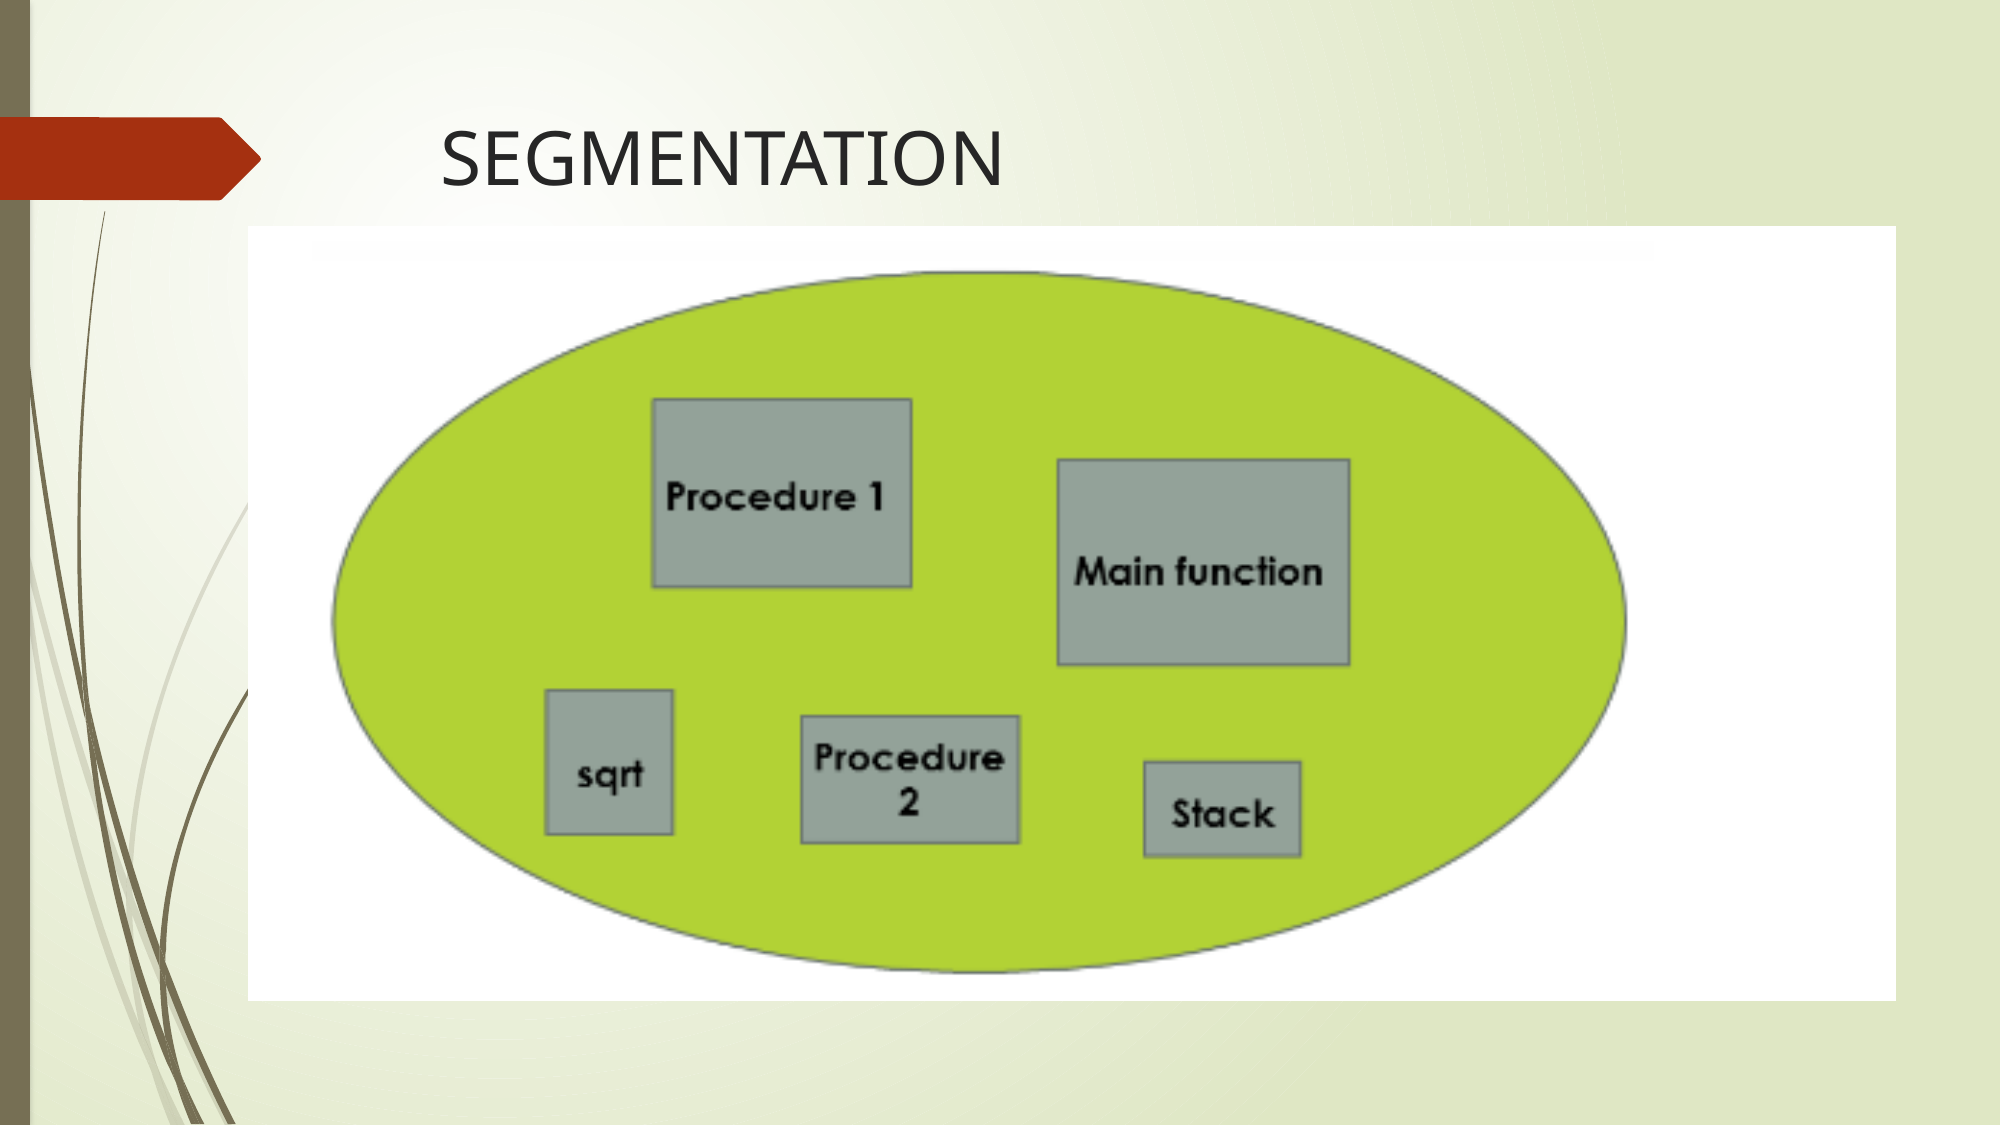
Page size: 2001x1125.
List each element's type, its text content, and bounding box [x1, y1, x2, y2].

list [247, 225, 1896, 1002]
title SEGMENTATION [425, 102, 1888, 224]
